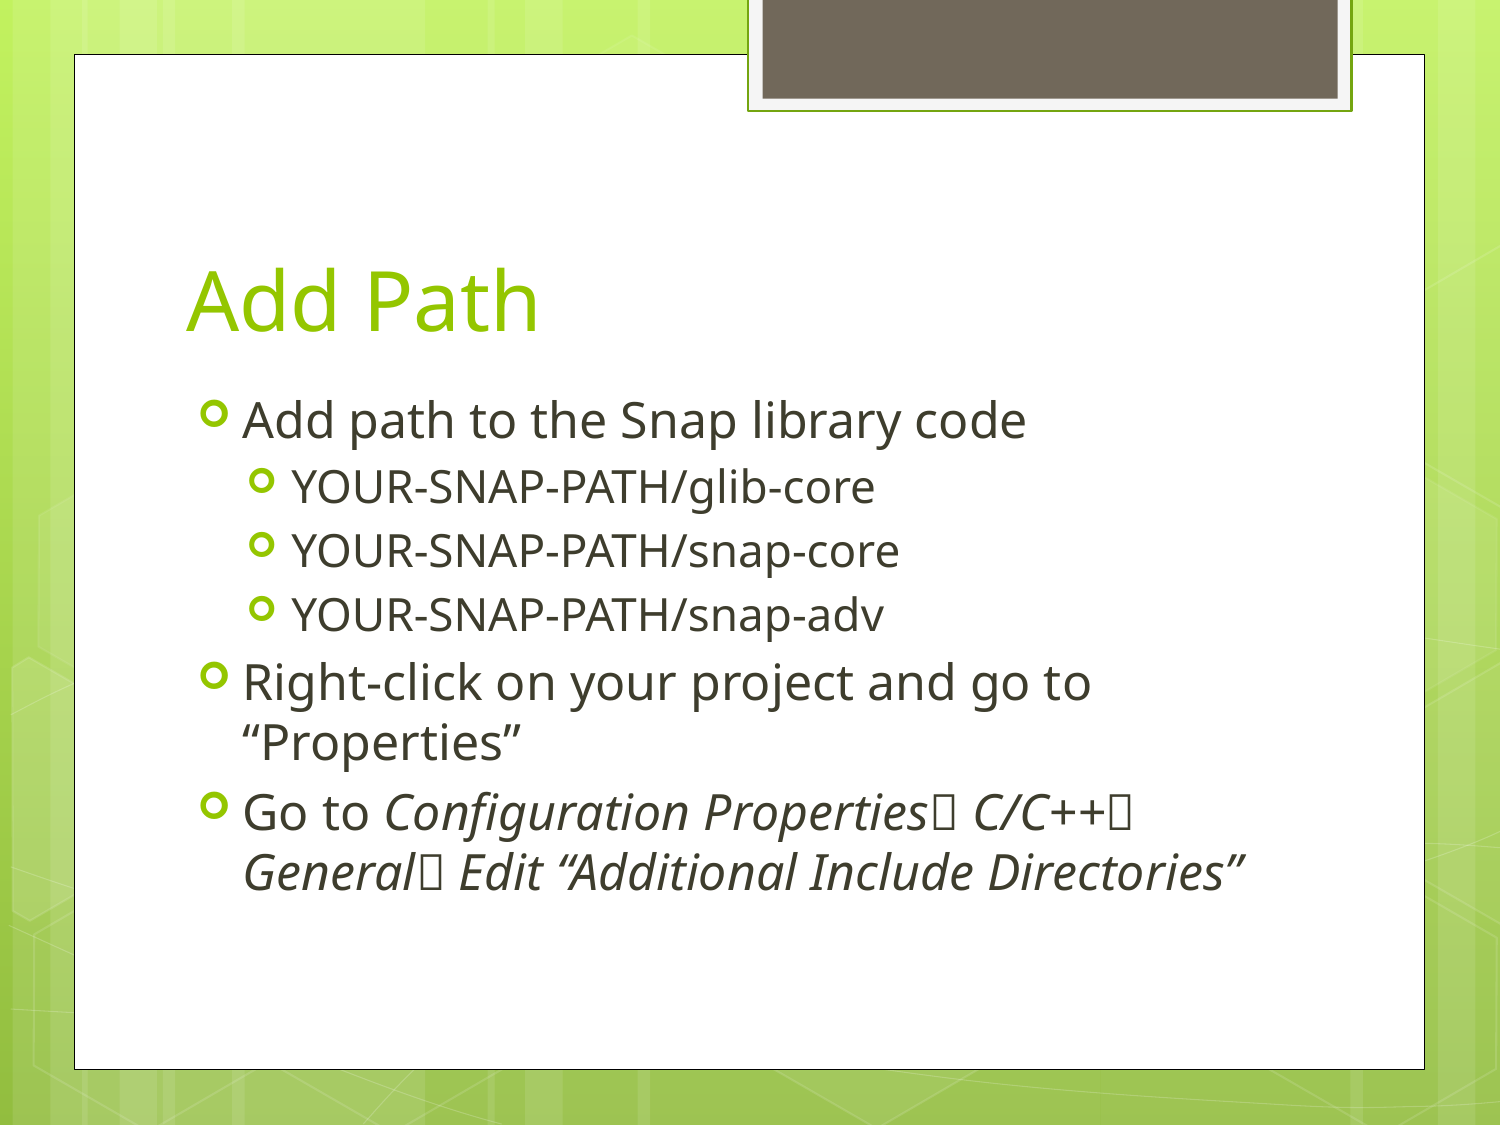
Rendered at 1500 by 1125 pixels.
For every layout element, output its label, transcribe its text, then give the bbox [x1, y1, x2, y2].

title Add Path [171, 168, 1324, 357]
list Add path to the Snap library code YOUR-SNAP-PATH/glib-core YOUR-SNAP-PATH/snap-core YOUR-SNAP-PATH/snap-adv Right-click on your project and go to “Properties” Go to Configuration Properties C/C++ General Edit “Additional Include Directories” [171, 381, 1283, 957]
